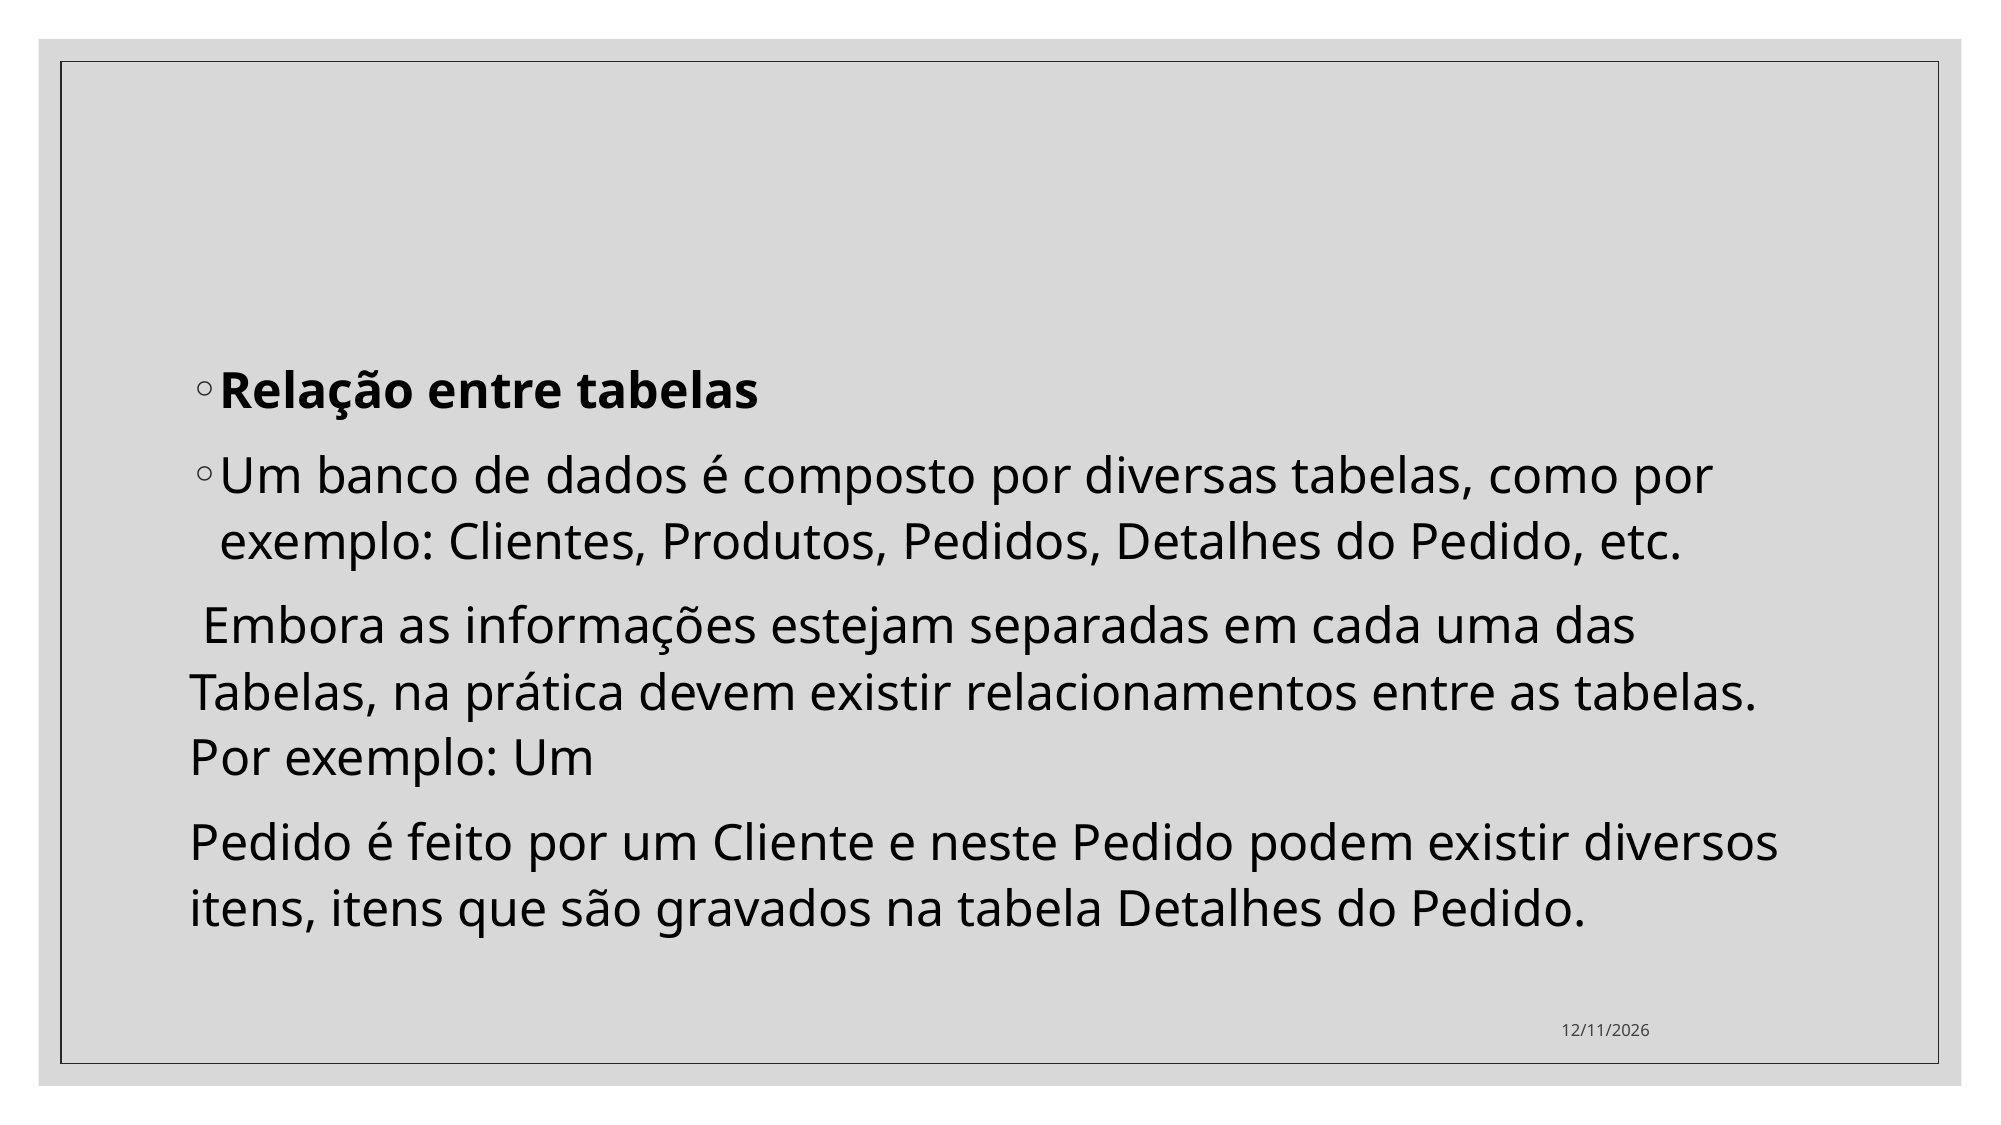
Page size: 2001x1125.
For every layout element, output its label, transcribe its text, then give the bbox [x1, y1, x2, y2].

list Relação entre tabelas Um banco de dados é composto por diversas tabelas, como por exemplo: Clientes, Produtos, Pedidos, Detalhes do Pedido, etc. Embora as informações estejam separadas em cada uma das Tabelas, na prática devem existir relacionamentos entre as tabelas. Por exemplo: Um Pedido é feito por um Cliente e neste Pedido podem existir diversos itens, itens que são gravados na tabela Detalhes do Pedido. [174, 345, 1825, 977]
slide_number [1190, 990, 1665, 1050]
